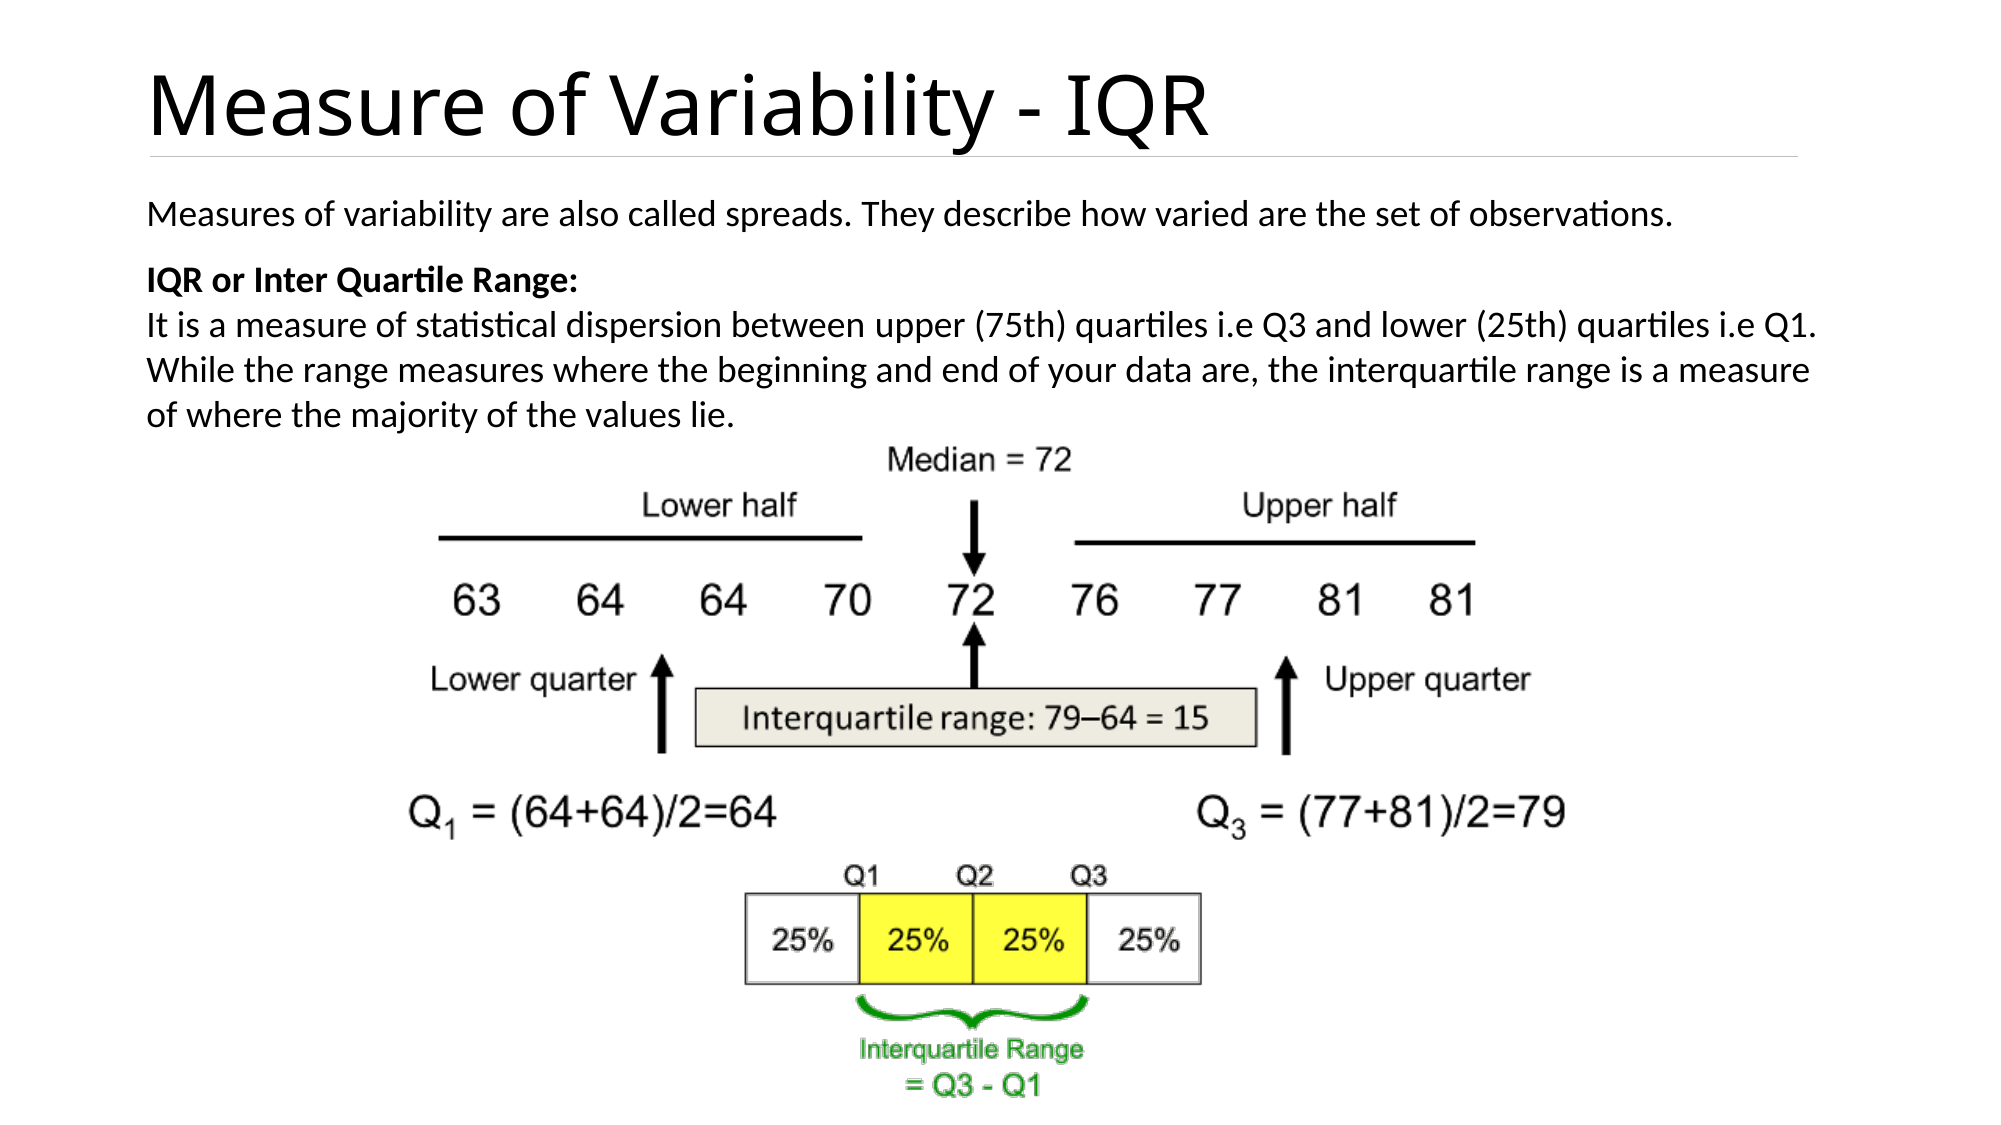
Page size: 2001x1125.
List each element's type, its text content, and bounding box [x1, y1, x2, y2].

title Measure of Variability - IQR [131, 44, 1632, 162]
text_box Measures of variability are also called spreads. They describe how varied are the set of observations. [131, 181, 1798, 242]
picture [381, 428, 1632, 1104]
text_box IQR or Inter Quartile Range: It is a measure of statistical dispersion between upper (75th) quartiles i.e Q3 and lower (25th) quartiles i.e Q1. While the range measures where the beginning and end of your data are, the interquartile range is a measure of where the majority of the values lie. [131, 247, 1841, 443]
